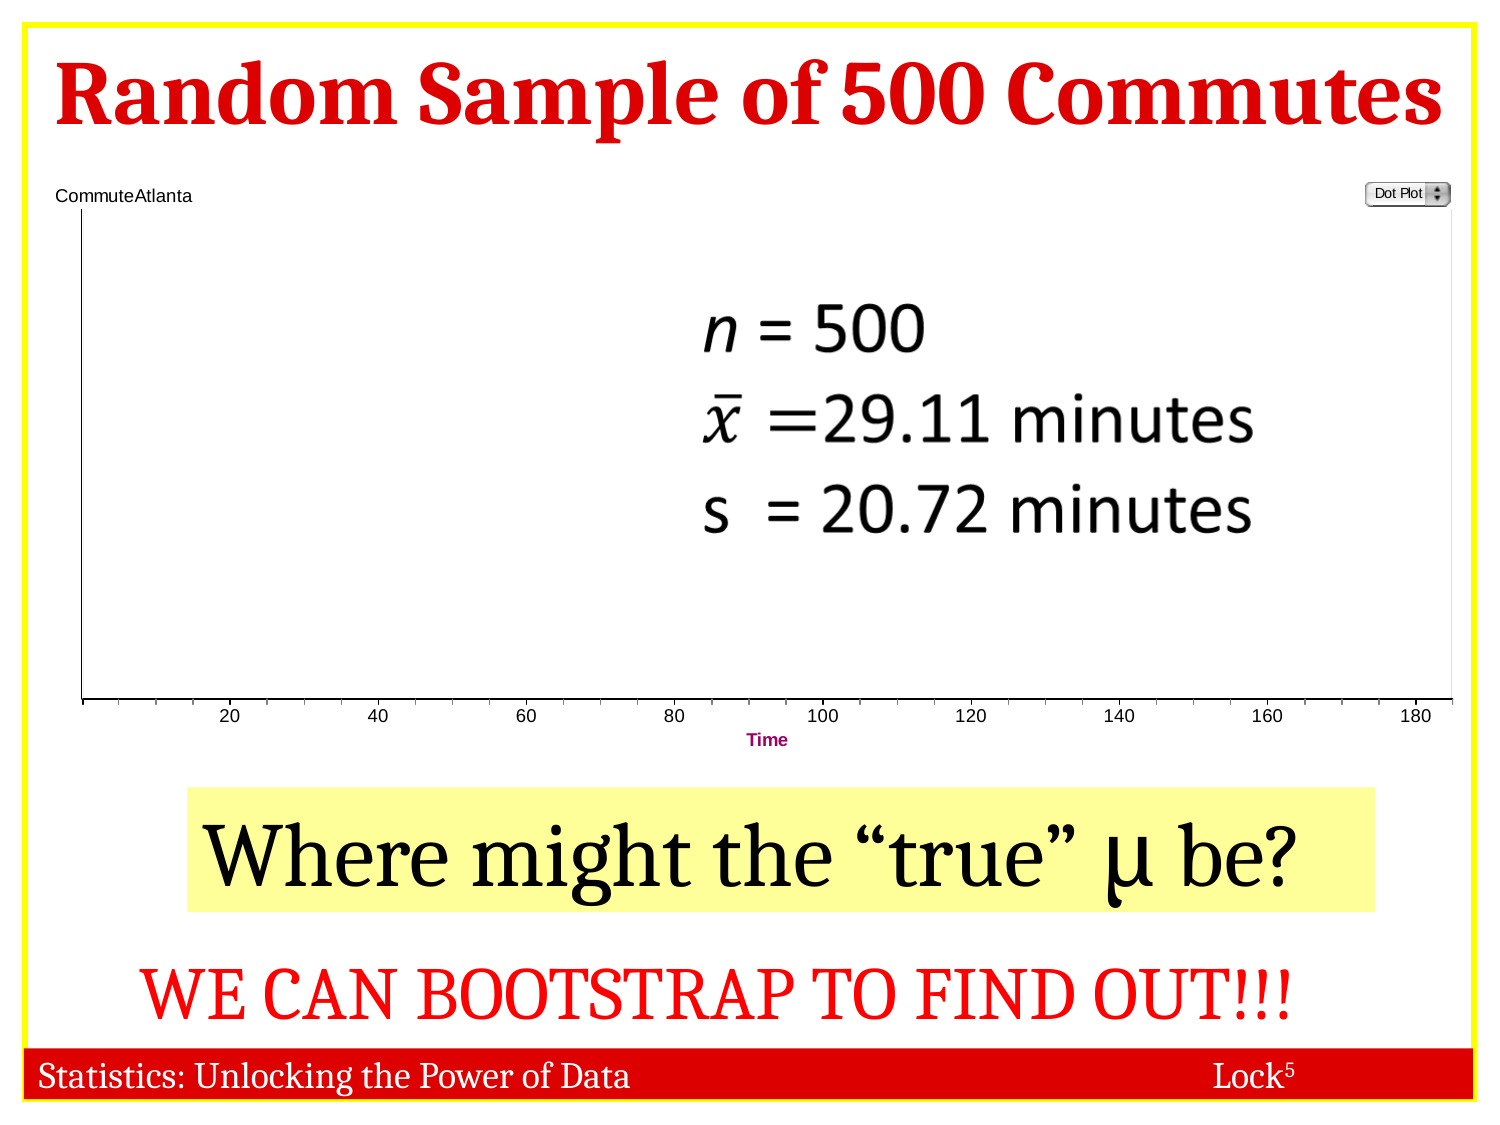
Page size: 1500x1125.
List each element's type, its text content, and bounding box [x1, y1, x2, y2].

picture [49, 174, 1454, 751]
text_box WE CAN BOOTSTRAP TO FIND OUT!!! [125, 937, 1450, 1043]
text_box Random Sample of 500 Commutes [12, 24, 1488, 163]
text_box Where might the “true” μ be? [187, 787, 1375, 913]
